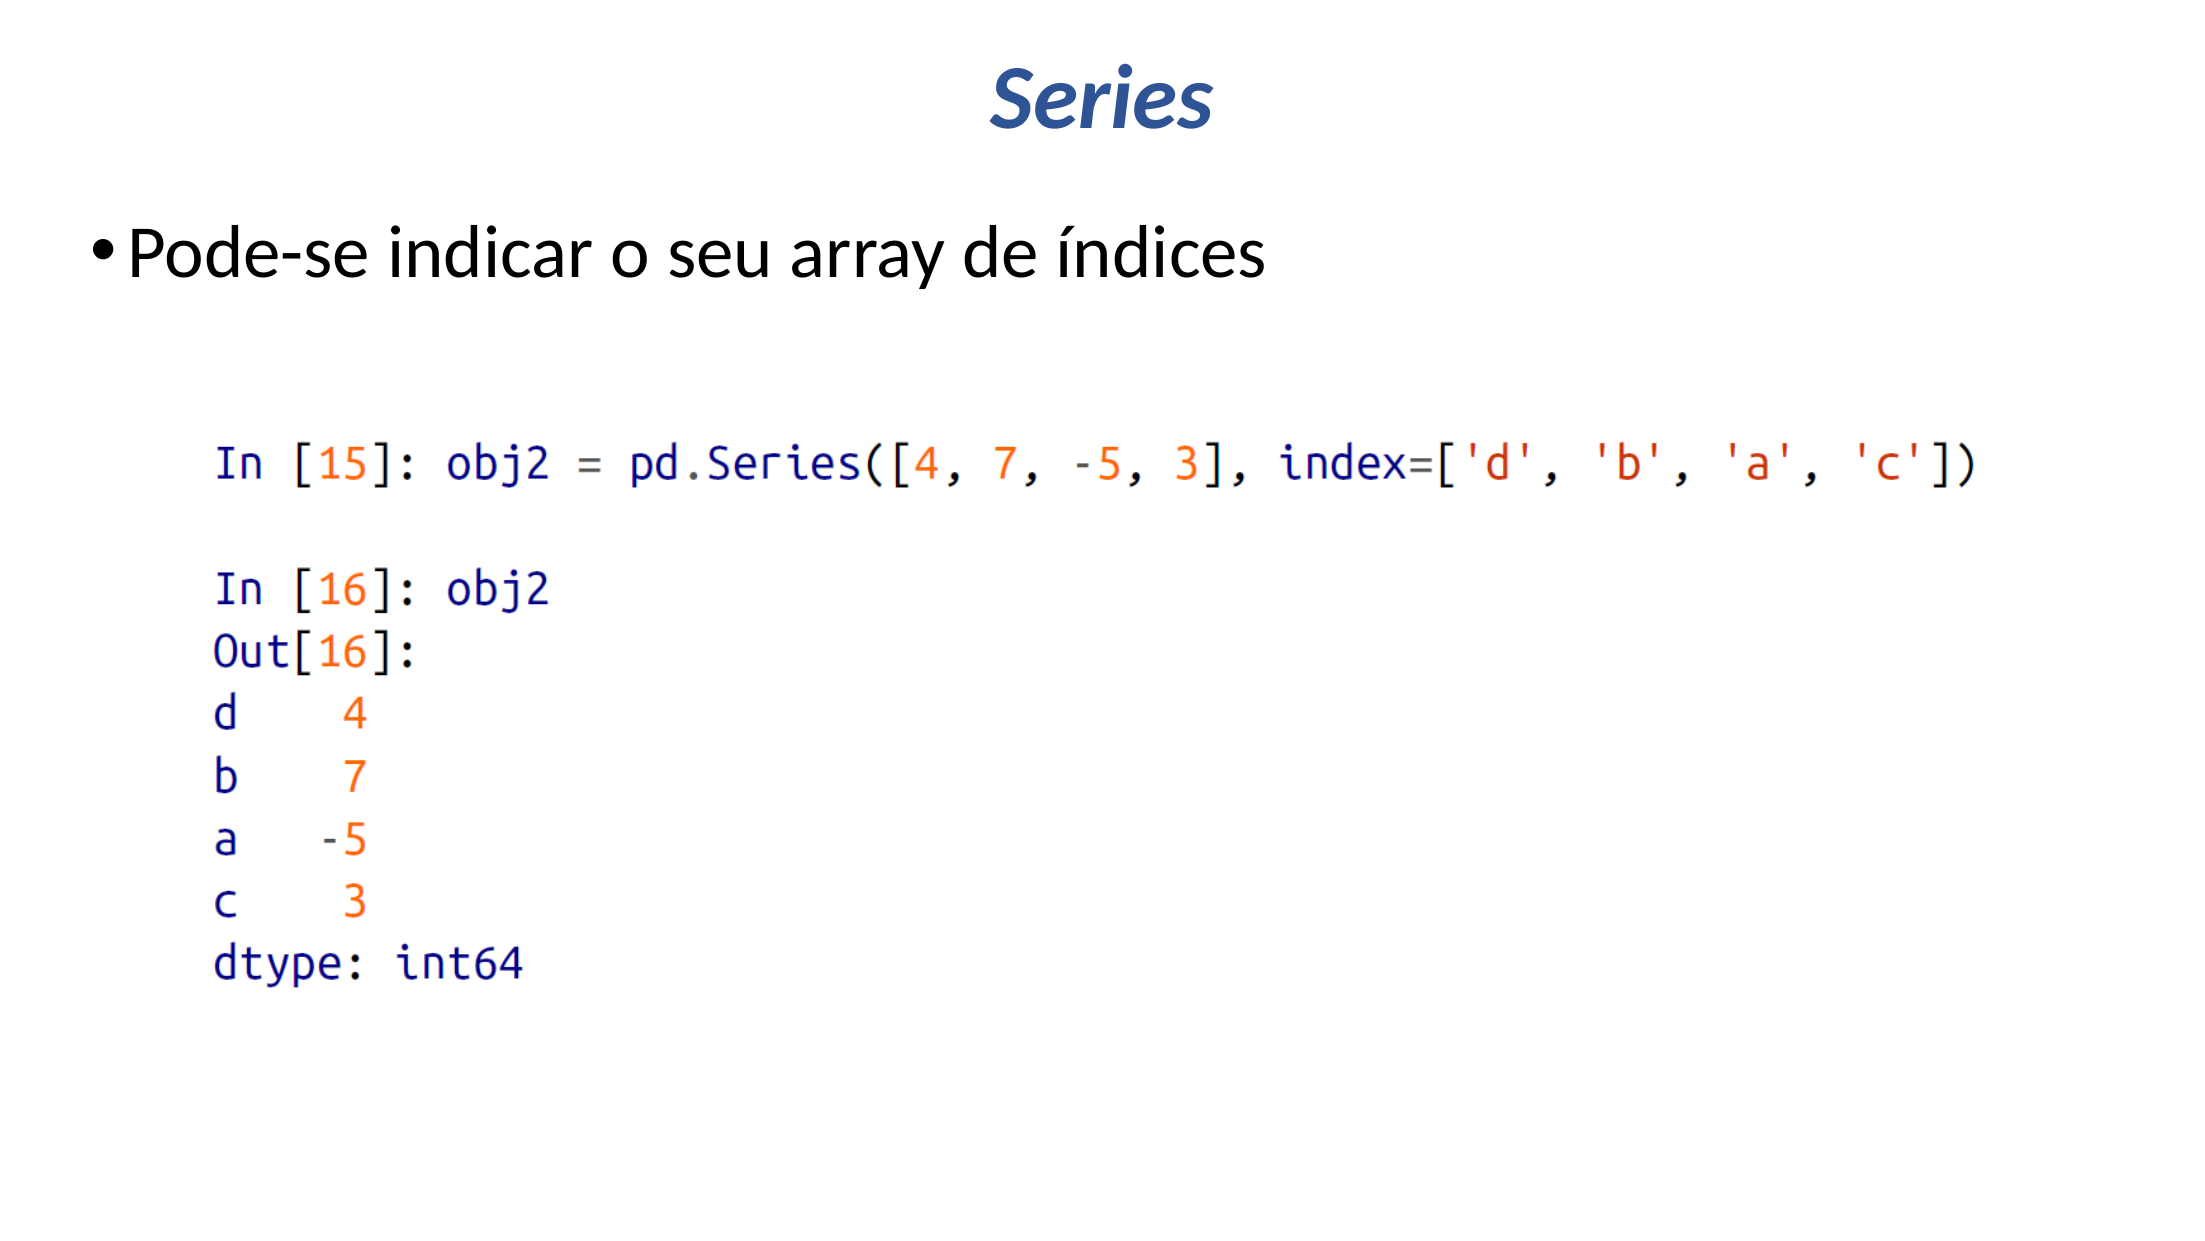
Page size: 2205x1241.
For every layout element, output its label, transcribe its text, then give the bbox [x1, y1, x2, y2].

list Pode-se indicar o seu array de índices [75, 205, 2105, 1218]
title Series [151, 21, 2054, 177]
picture [185, 414, 2019, 1009]
